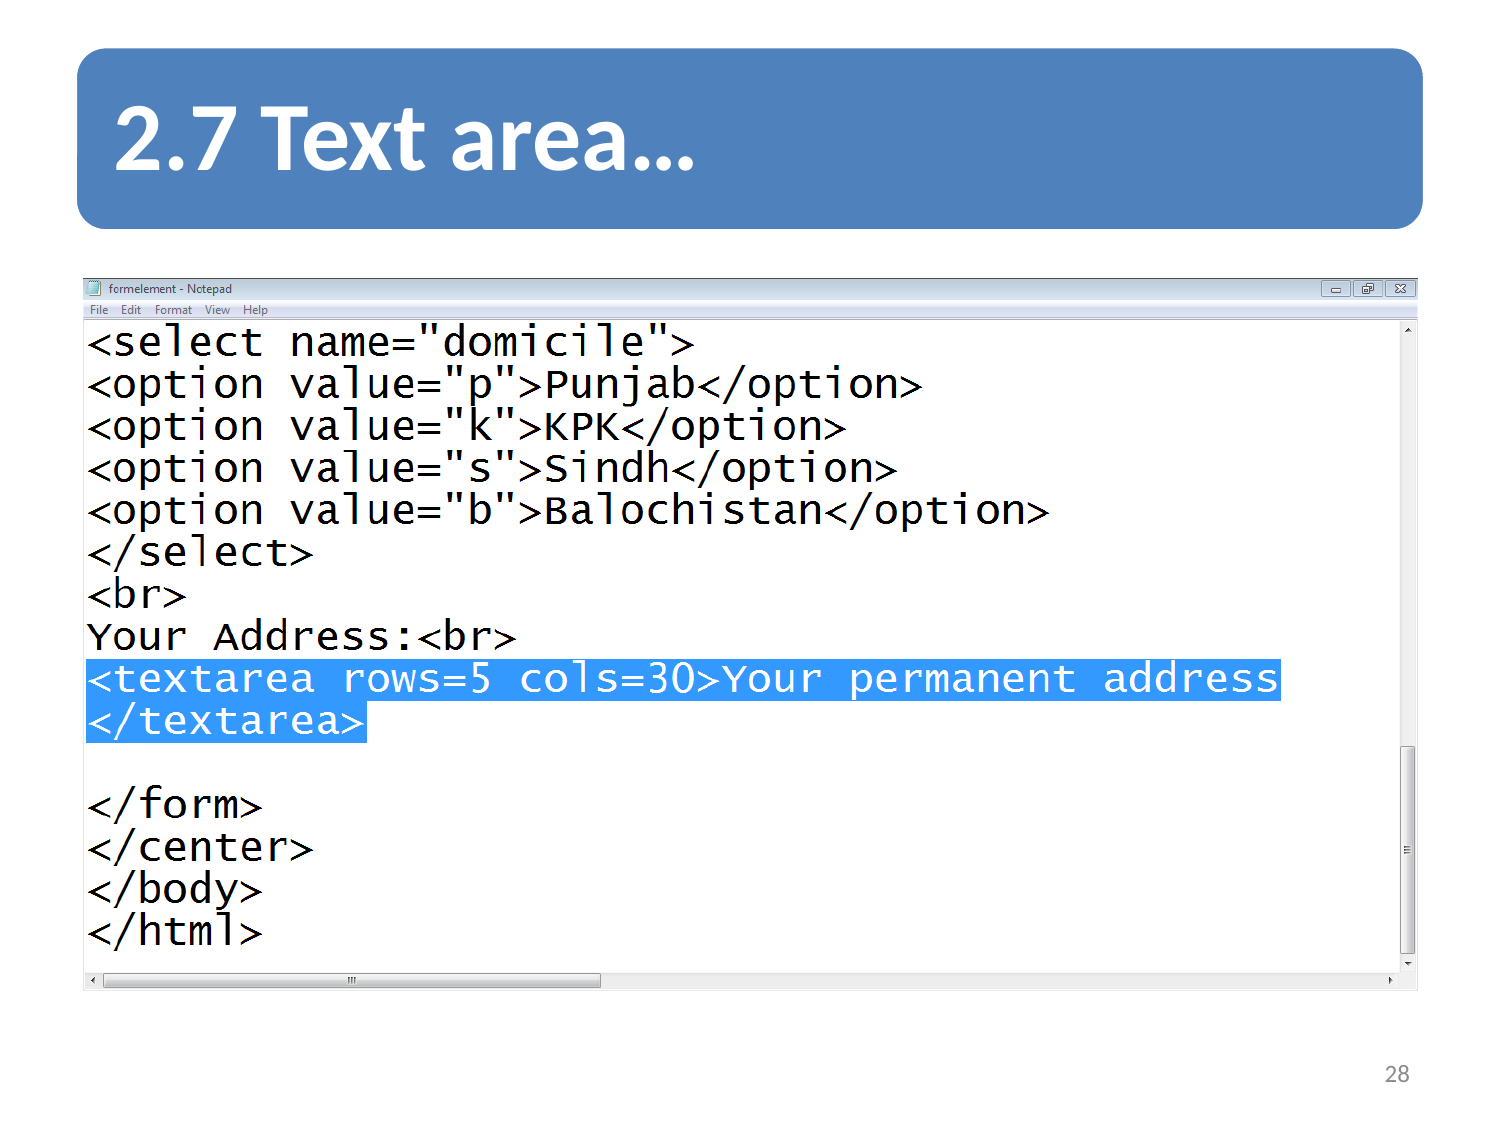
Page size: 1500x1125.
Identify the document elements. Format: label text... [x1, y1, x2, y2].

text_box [74, 44, 1426, 233]
slide_number 28 [1074, 1042, 1425, 1103]
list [74, 270, 1426, 998]
